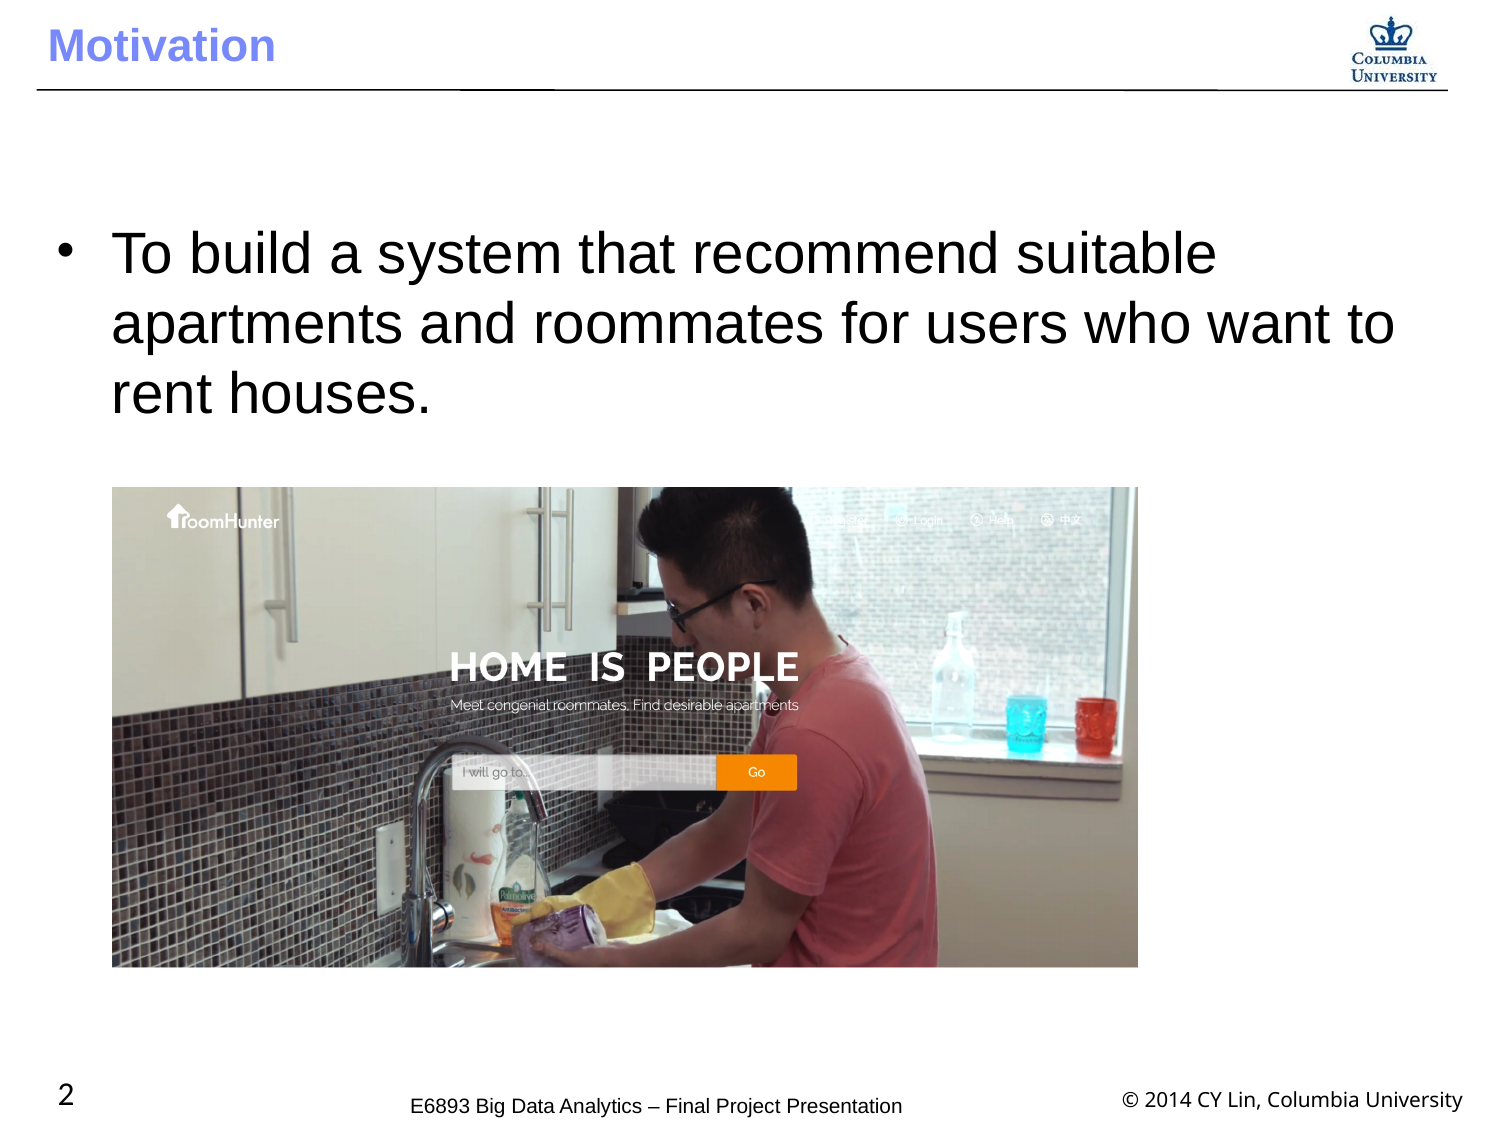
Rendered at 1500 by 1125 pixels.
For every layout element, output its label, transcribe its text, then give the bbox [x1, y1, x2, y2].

picture [112, 487, 1138, 968]
title Motivation [39, 13, 1446, 124]
text_box 2 [50, 1064, 261, 1120]
list To build a system that recommend suitable apartments and roommates for users who want to rent houses. [47, 128, 1453, 954]
